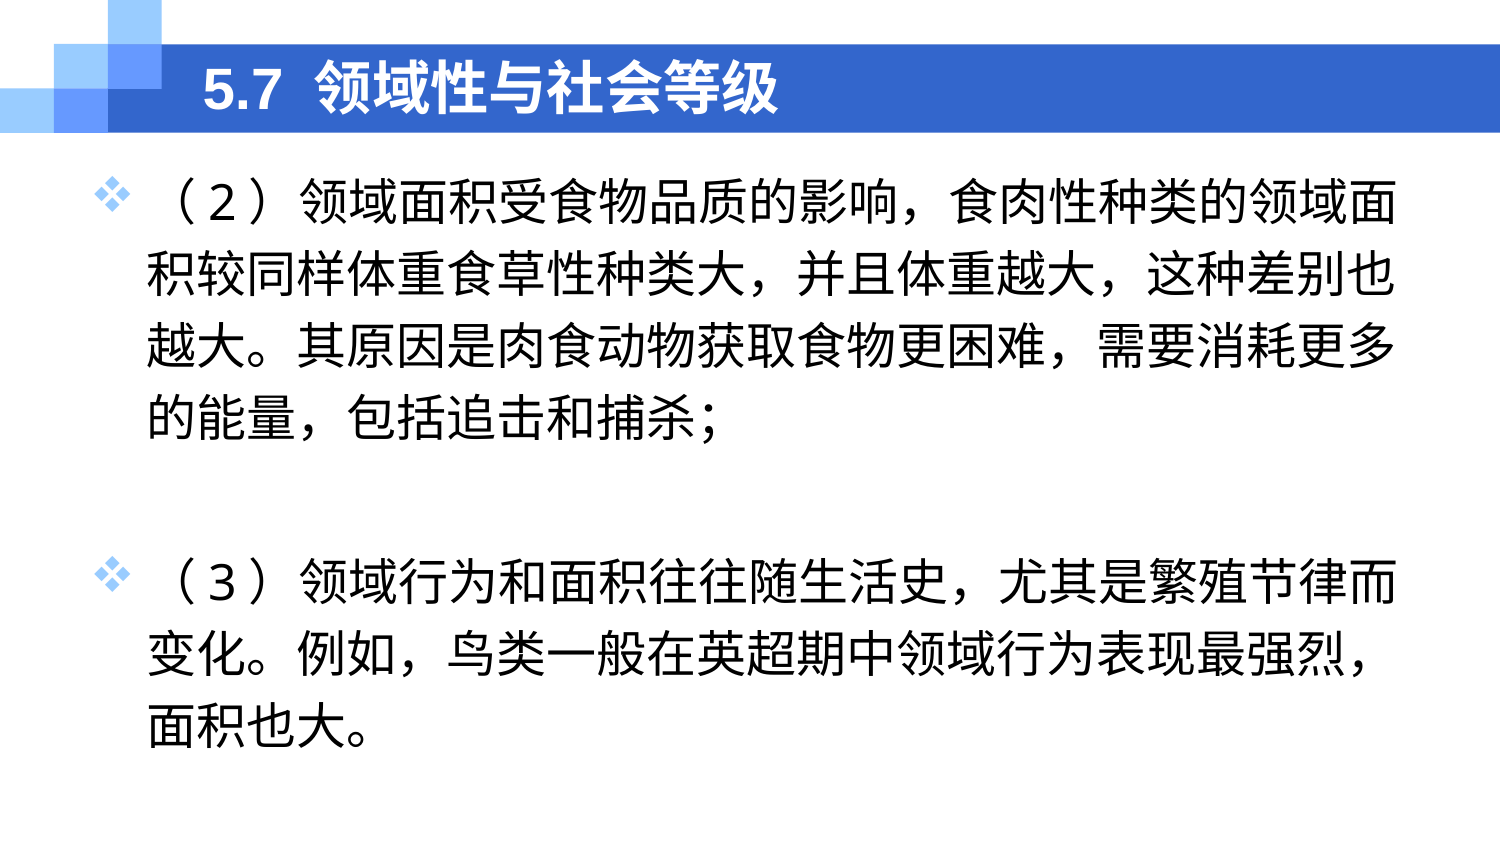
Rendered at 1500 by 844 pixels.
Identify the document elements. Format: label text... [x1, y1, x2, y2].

list （2）领域面积受食物品质的影响，食肉性种类的领域面积较同样体重食草性种类大，并且体重越大，这种差别也越大。其原因是肉食动物获取食物更困难，需要消耗更多的能量，包括追击和捕杀； （3）领域行为和面积往往随生活史，尤其是繁殖节律而变化。例如，鸟类一般在英超期中领域行为表现最强烈，面积也大。 [75, 151, 1425, 797]
title 5.7 领域性与社会等级 [187, 56, 1400, 117]
